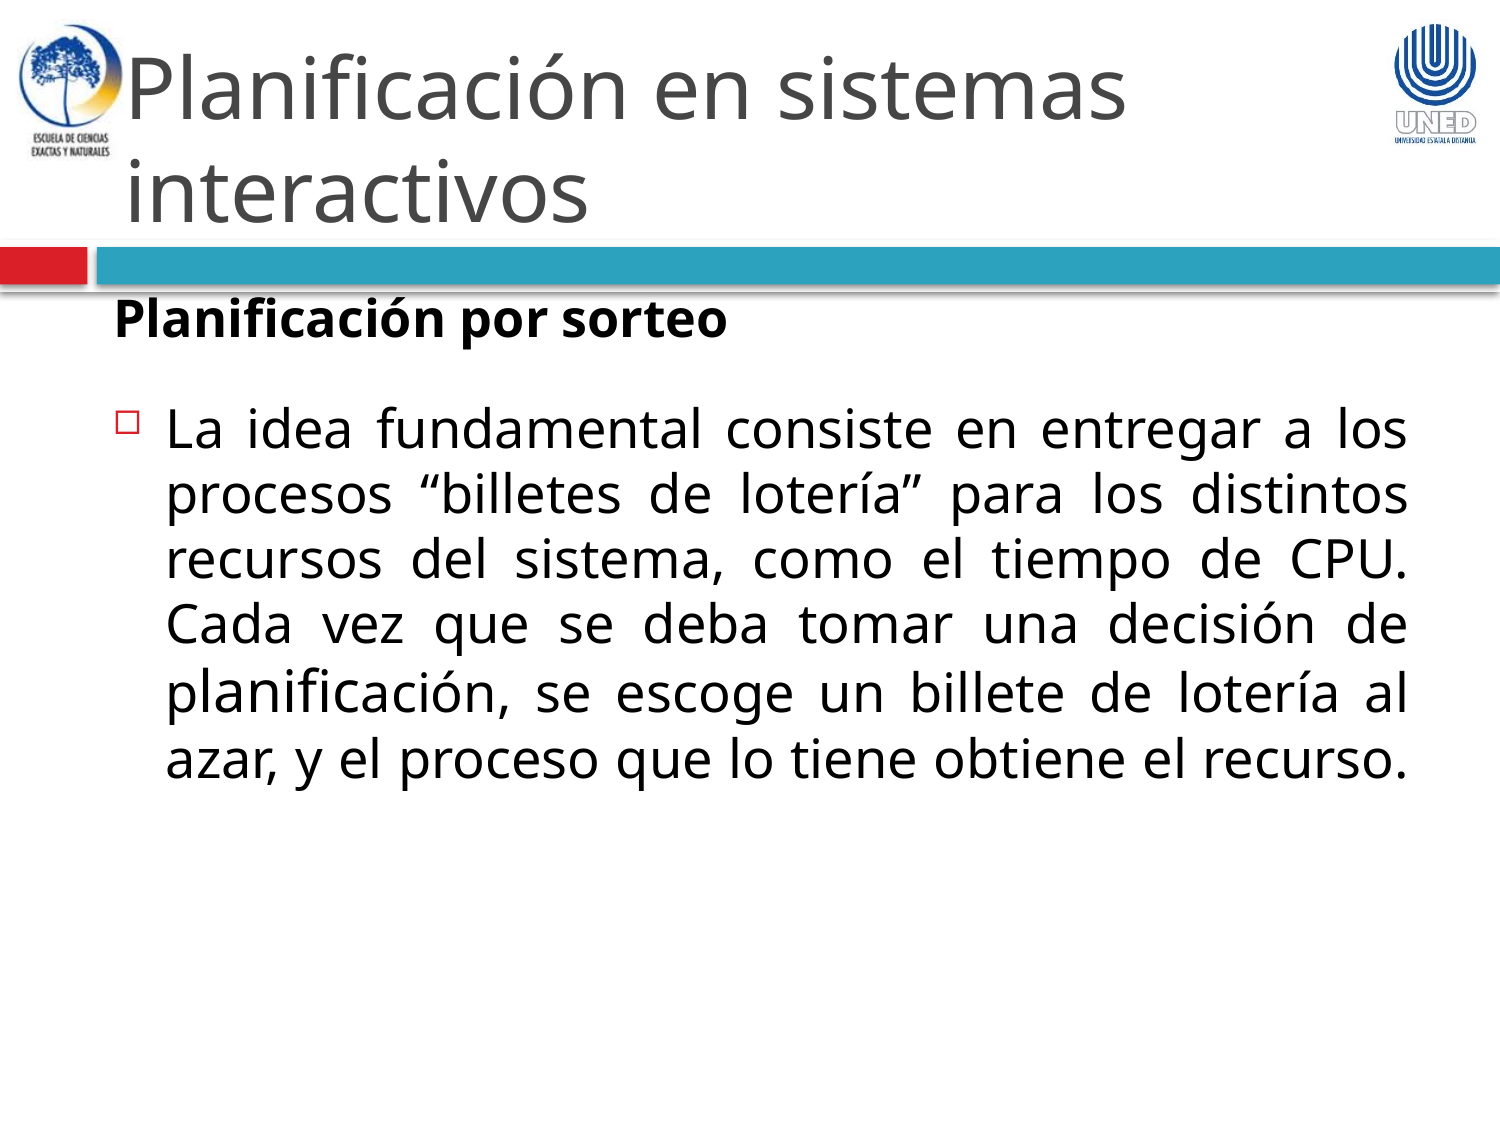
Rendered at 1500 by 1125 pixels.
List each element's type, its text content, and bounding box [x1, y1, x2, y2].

picture [1387, 19, 1483, 147]
picture [17, 19, 124, 161]
text_box Planificación en sistemas interactivos [112, 25, 1435, 246]
list Planificación por sorteo La idea fundamental consiste en entregar a los procesos “billetes de lotería” para los distintos recursos del sistema, como el tiempo de CPU. Cada vez que se deba tomar una decisión de planificación, se escoge un billete de lotería al azar, y el proceso que lo tiene obtiene el recurso. [100, 278, 1424, 953]
